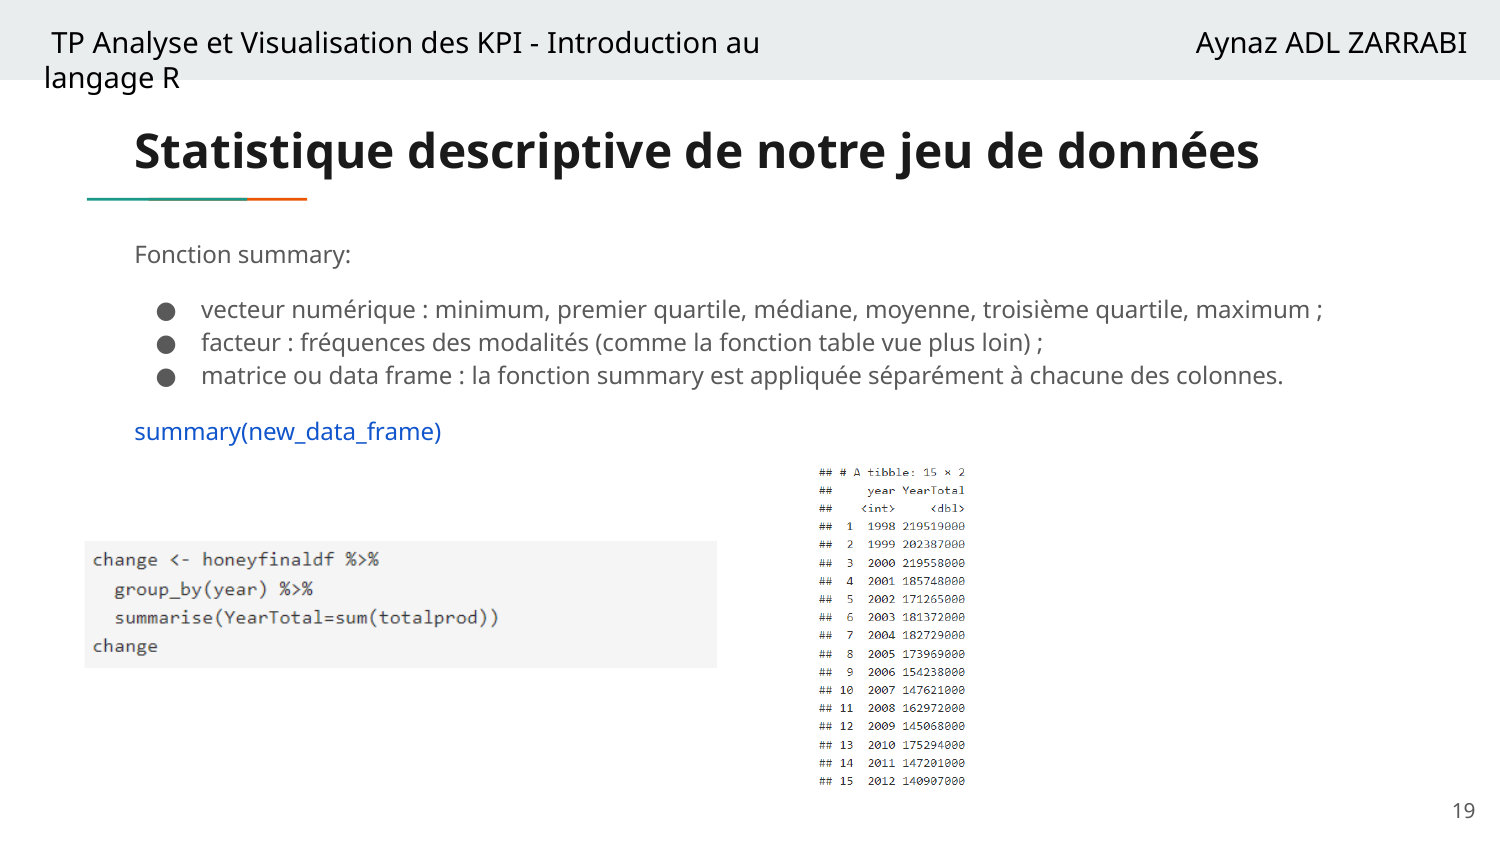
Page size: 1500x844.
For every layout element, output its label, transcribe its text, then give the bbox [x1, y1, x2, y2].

slide_number ‹#› [1400, 779, 1491, 844]
list Fonction summary: vecteur numérique : minimum, premier quartile, médiane, moyenne, troisième quartile, maximum ; facteur : fréquences des modalités (comme la fonction table vue plus loin) ; matrice ou data frame : la fonction summary est appliquée séparément à chacune des colonnes. summary(new_data_frame) [119, 220, 1381, 498]
picture [813, 461, 1214, 793]
picture [84, 540, 718, 668]
title Statistique descriptive de notre jeu de données [119, 97, 1381, 186]
